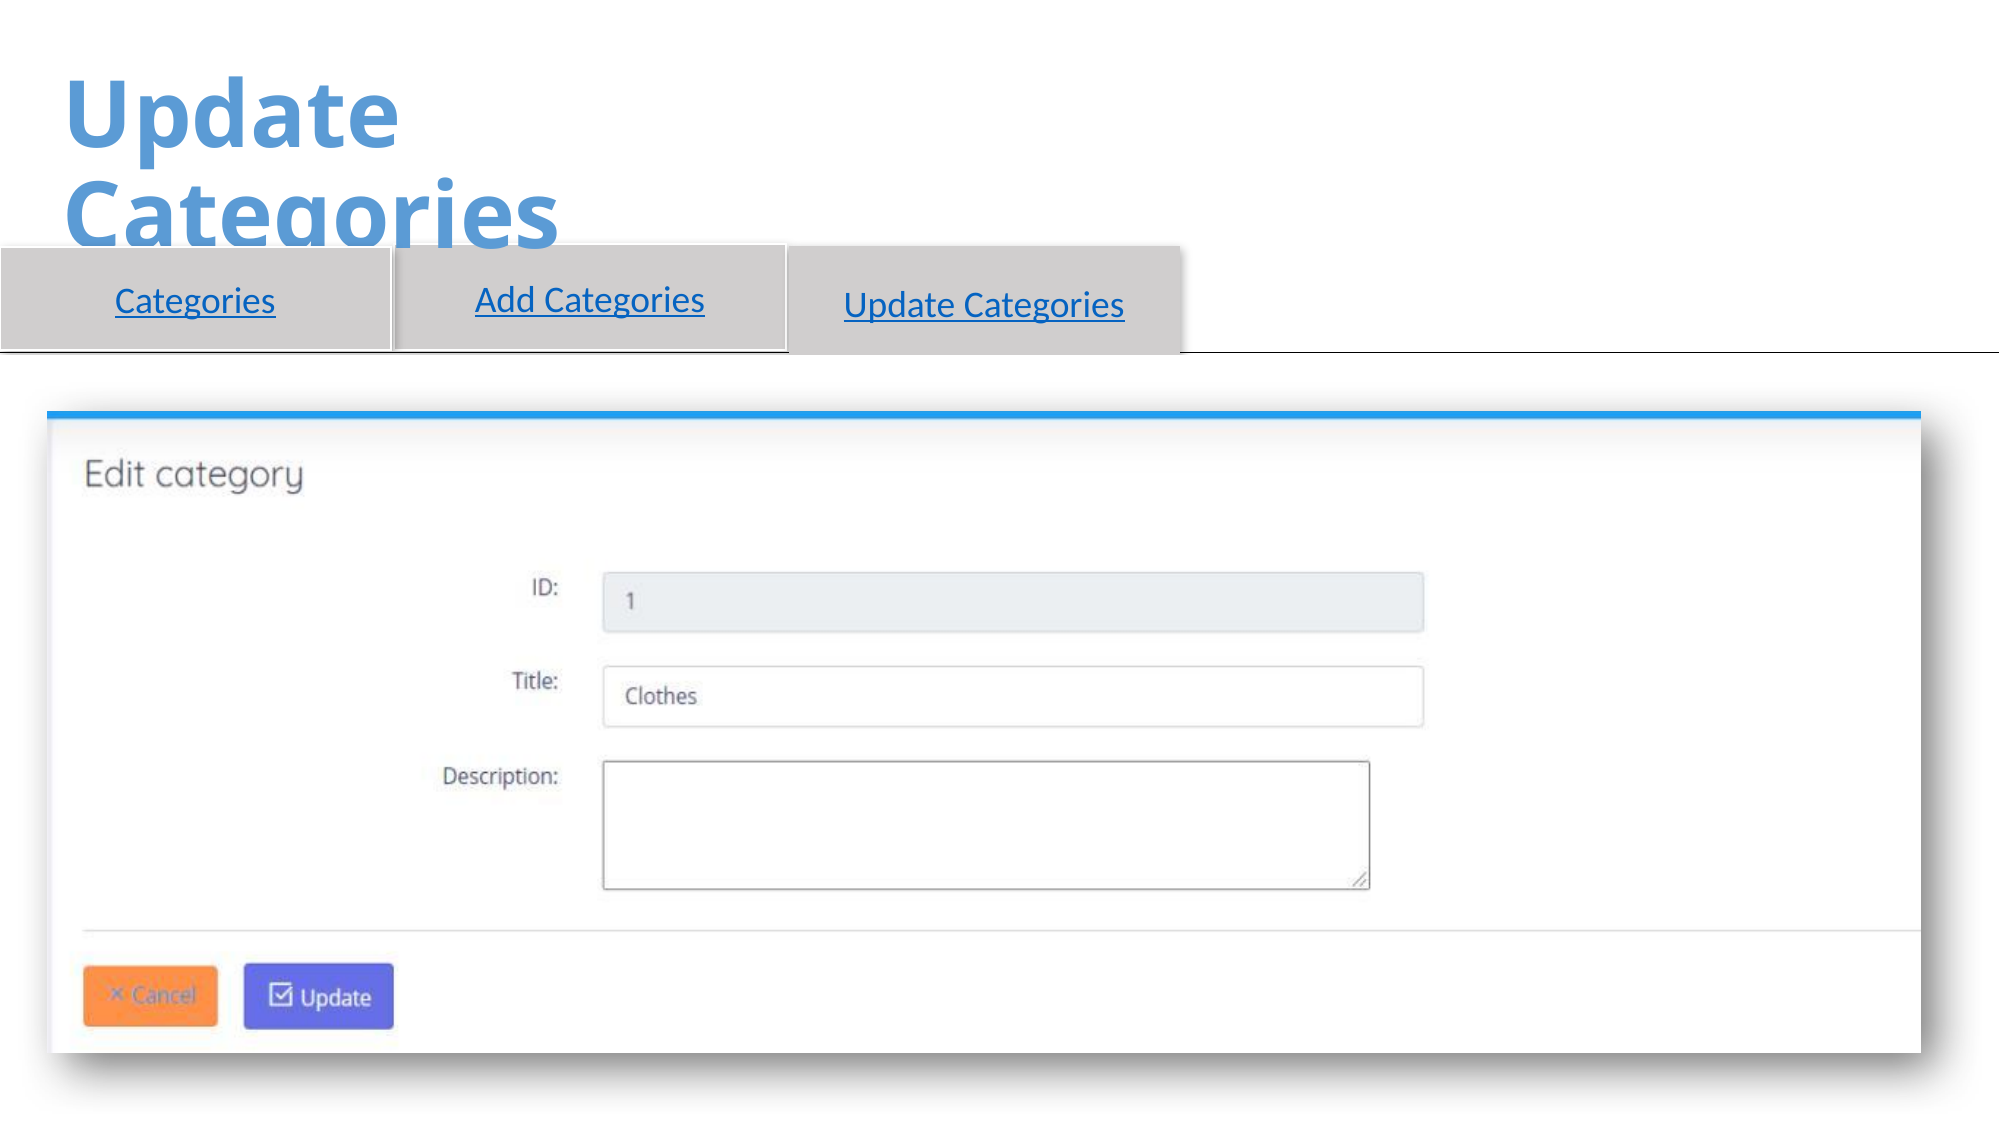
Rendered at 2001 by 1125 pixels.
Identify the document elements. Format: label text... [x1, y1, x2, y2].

picture [47, 411, 1921, 1053]
title Update Categories [47, 59, 855, 277]
text_box [0, 355, 2000, 1125]
text_box Add Categories [401, 277, 784, 351]
text_box Categories [0, 246, 392, 351]
text_box Update Categories [787, 245, 1181, 352]
